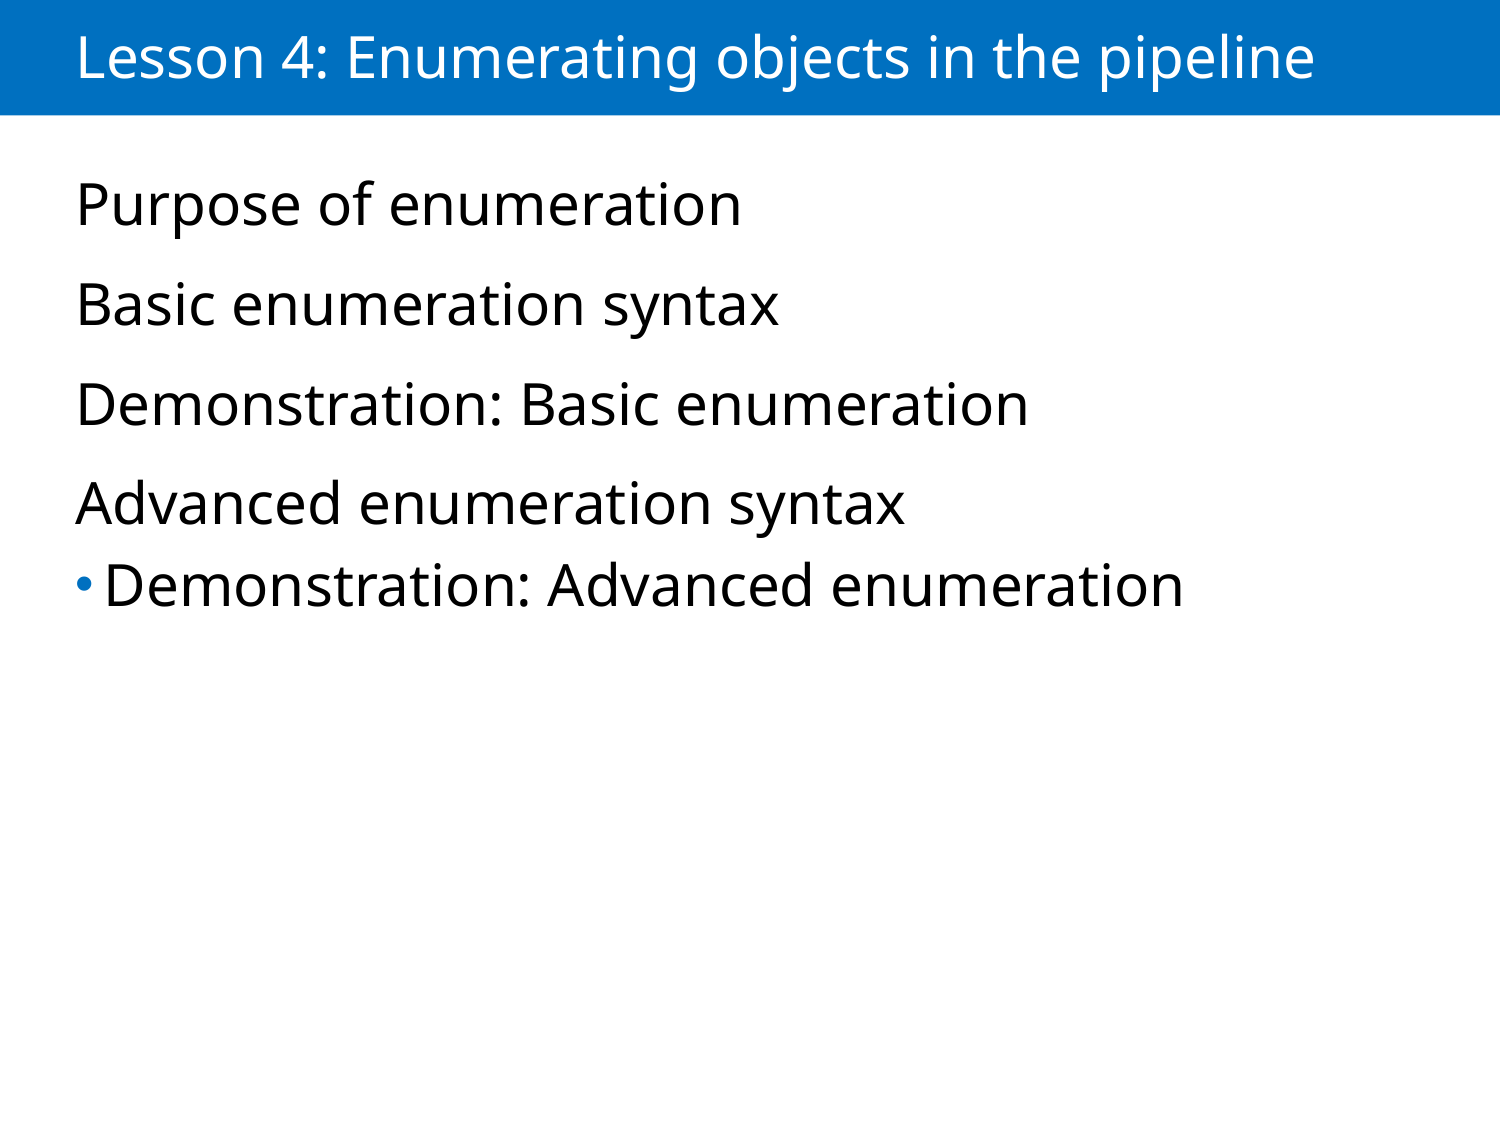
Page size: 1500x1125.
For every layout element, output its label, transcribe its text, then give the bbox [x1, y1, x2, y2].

title Lesson 4: Enumerating objects in the pipeline [75, 0, 1351, 122]
list Purpose of enumeration Basic enumeration syntax Demonstration: Basic enumeration Advanced enumeration syntax Demonstration: Advanced enumeration [74, 167, 1408, 1013]
